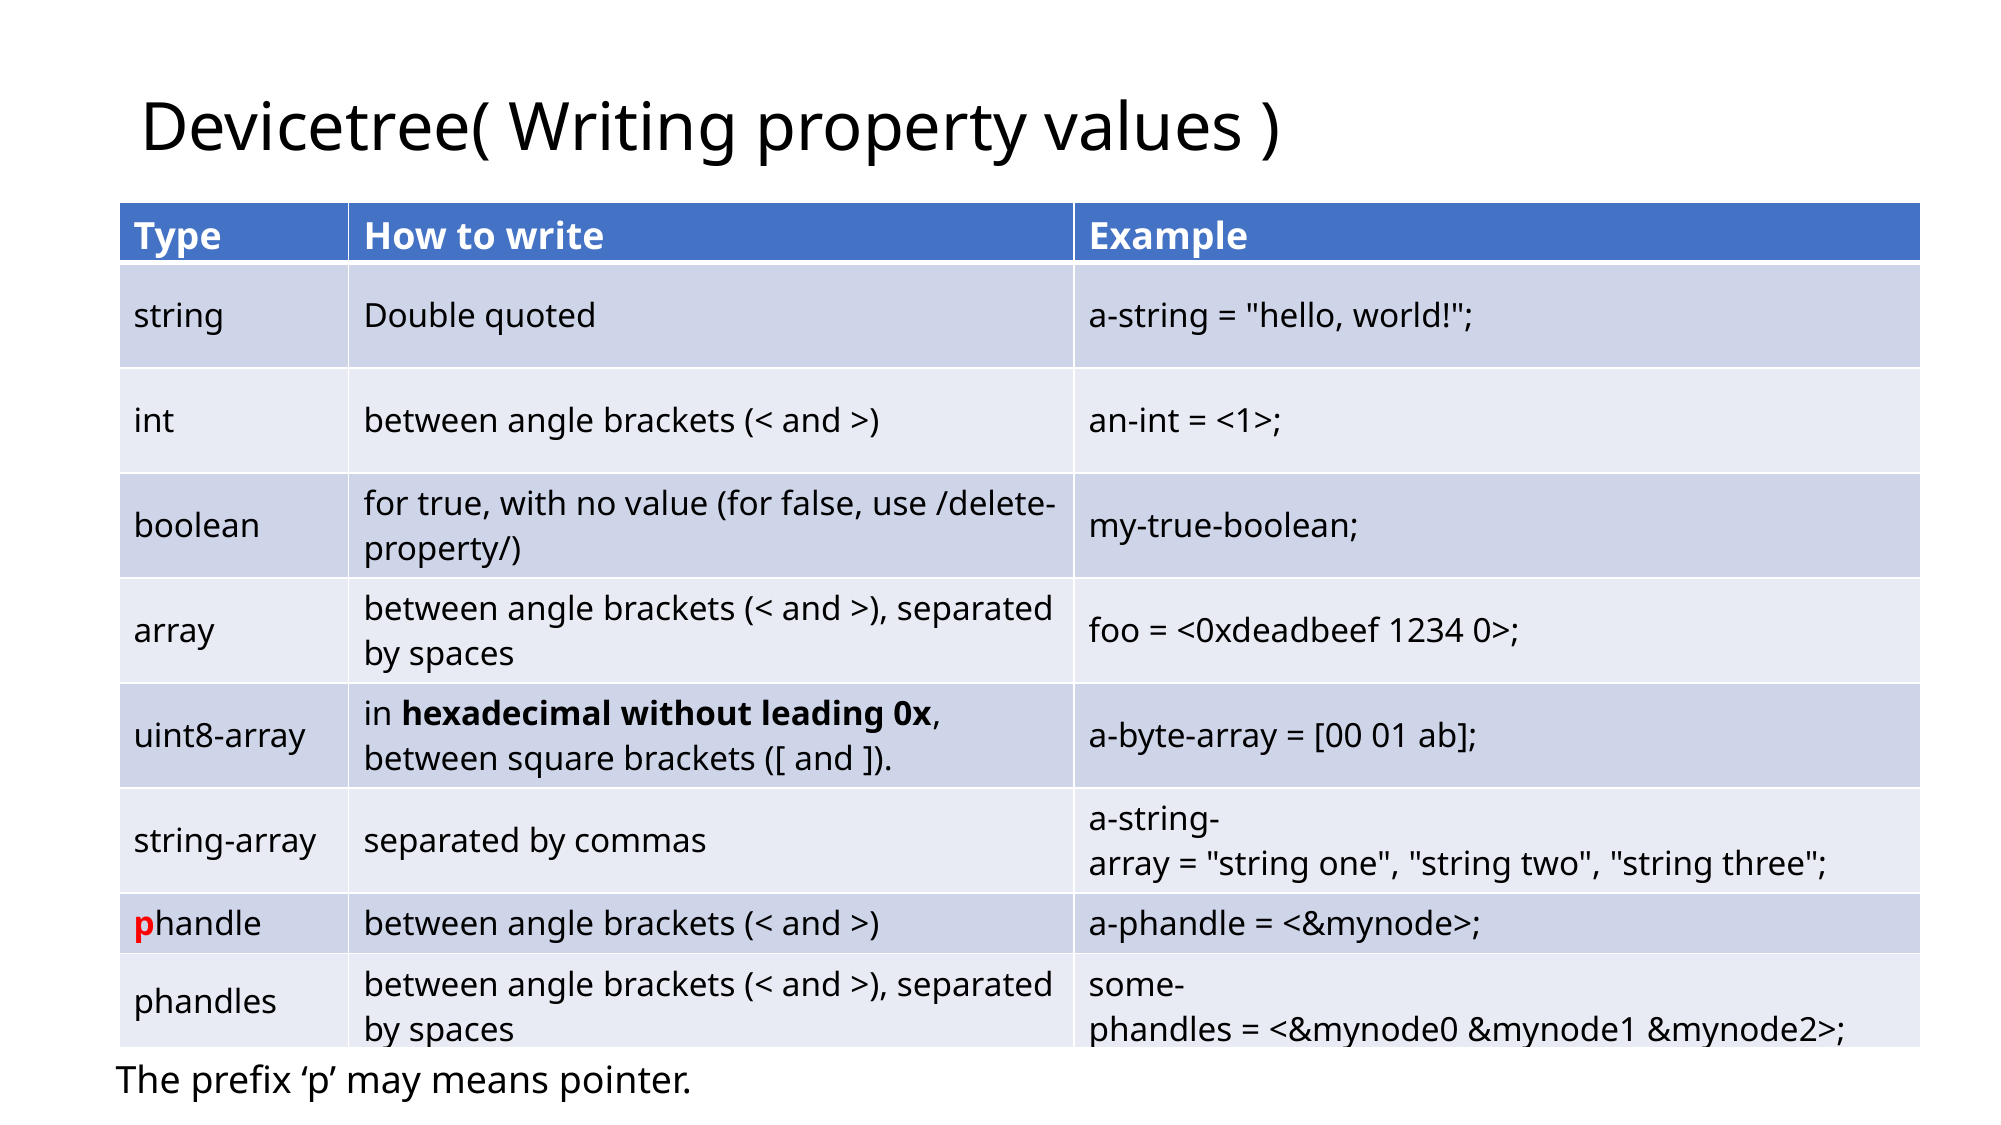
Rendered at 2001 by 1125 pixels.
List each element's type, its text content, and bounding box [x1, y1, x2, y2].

table_cell a-phandle = <&mynode>; [1075, 894, 1920, 953]
table_cell for true, with no value (for false, use /delete-property/) [349, 474, 1073, 577]
table_cell between angle brackets (< and >) [349, 369, 1073, 472]
table_cell uint8-array [120, 684, 348, 787]
table_cell boolean [120, 474, 348, 577]
table_cell string [120, 265, 348, 367]
table_cell a-string = "hello, world!"; [1075, 265, 1920, 367]
table_cell between angle brackets (< and >), separated by spaces [349, 579, 1073, 682]
table_cell some-phandles = <&mynode0 &mynode1 &mynode2>; [1075, 954, 1920, 1047]
table_cell a-string-array = "string one", "string two", "string three"; [1075, 789, 1920, 892]
table_cell an-int = <1>; [1075, 369, 1920, 472]
text_box The prefix ‘p’ may means pointer. [100, 1048, 708, 1109]
table_header Example [1075, 203, 1920, 260]
table_cell separated by commas [349, 789, 1073, 892]
table_cell in hexadecimal without leading 0x, between square brackets ([ and ]). [349, 684, 1073, 787]
table_cell Double quoted [349, 265, 1073, 367]
text_box Devicetree( Writing property values ) [125, 76, 1297, 201]
table_cell string-array [120, 789, 348, 892]
table_cell between angle brackets (< and >) [349, 894, 1073, 953]
table_header How to write [349, 203, 1073, 260]
table_cell array [120, 579, 348, 682]
table_cell int [120, 369, 348, 472]
table_cell foo = <0xdeadbeef 1234 0>; [1075, 579, 1920, 682]
table_header Type [120, 203, 348, 260]
table_cell between angle brackets (< and >), separated by spaces [349, 954, 1073, 1047]
table_cell phandles [120, 954, 348, 1047]
table_cell phandle [120, 894, 348, 953]
table_cell a-byte-array = [00 01 ab]; [1075, 684, 1920, 787]
table_cell my-true-boolean; [1075, 474, 1920, 577]
